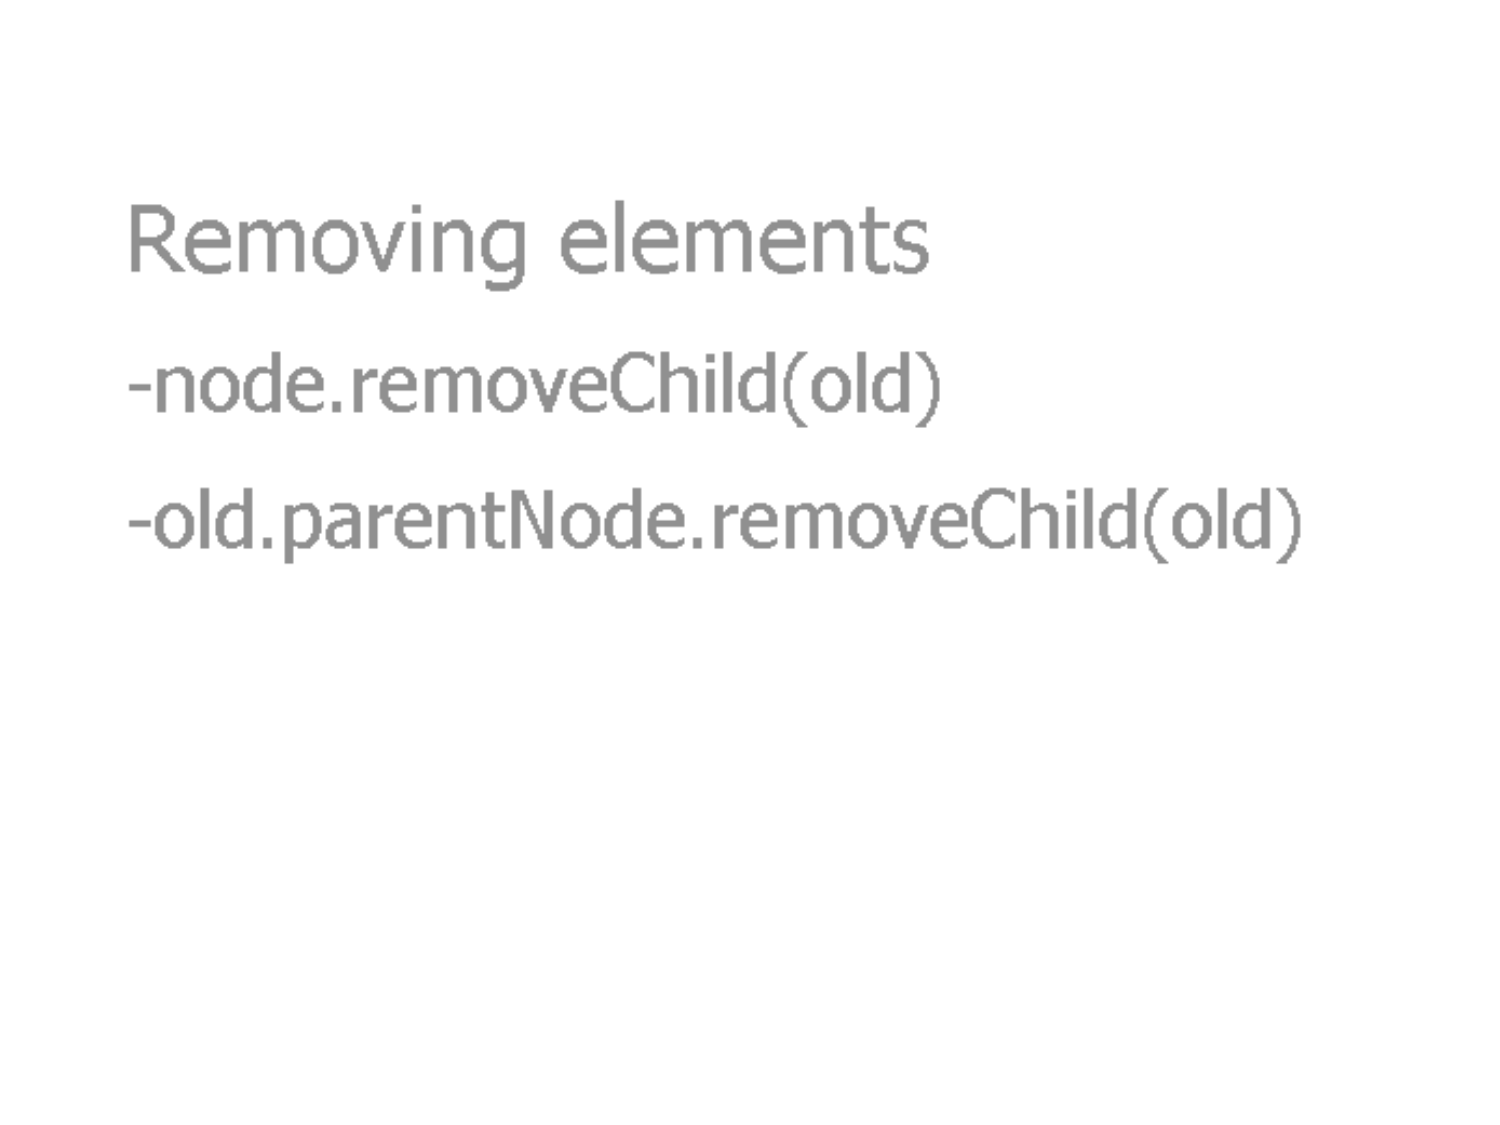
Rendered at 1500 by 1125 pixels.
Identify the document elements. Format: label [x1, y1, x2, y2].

picture [93, 175, 1500, 669]
